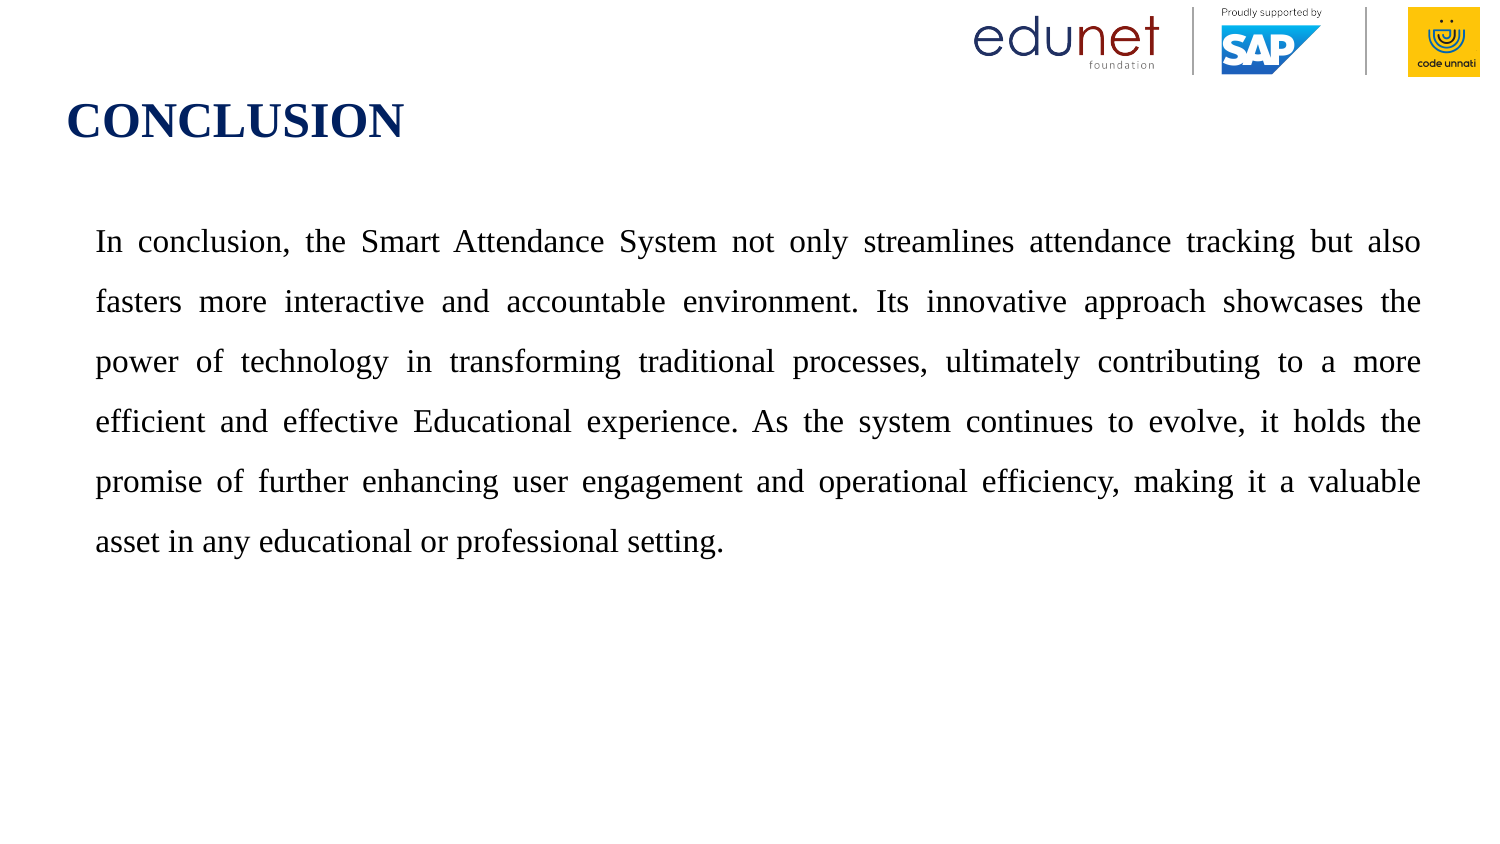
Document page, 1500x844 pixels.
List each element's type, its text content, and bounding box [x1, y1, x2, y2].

title CONCLUSION [51, 72, 1449, 167]
picture [966, 8, 1168, 72]
picture [1408, 7, 1480, 77]
picture [1221, 8, 1322, 72]
text_box In conclusion, the Smart Attendance System not only streamlines attendance tracking but also fasters more interactive and accountable environment. Its innovative approach showcases the power of technology in transforming traditional processes, ultimately contributing to a more efficient and effective Educational experience. As the system continues to evolve, it holds the promise of further enhancing user engagement and operational efficiency, making it a valuable asset in any educational or professional setting. [80, 191, 1439, 671]
